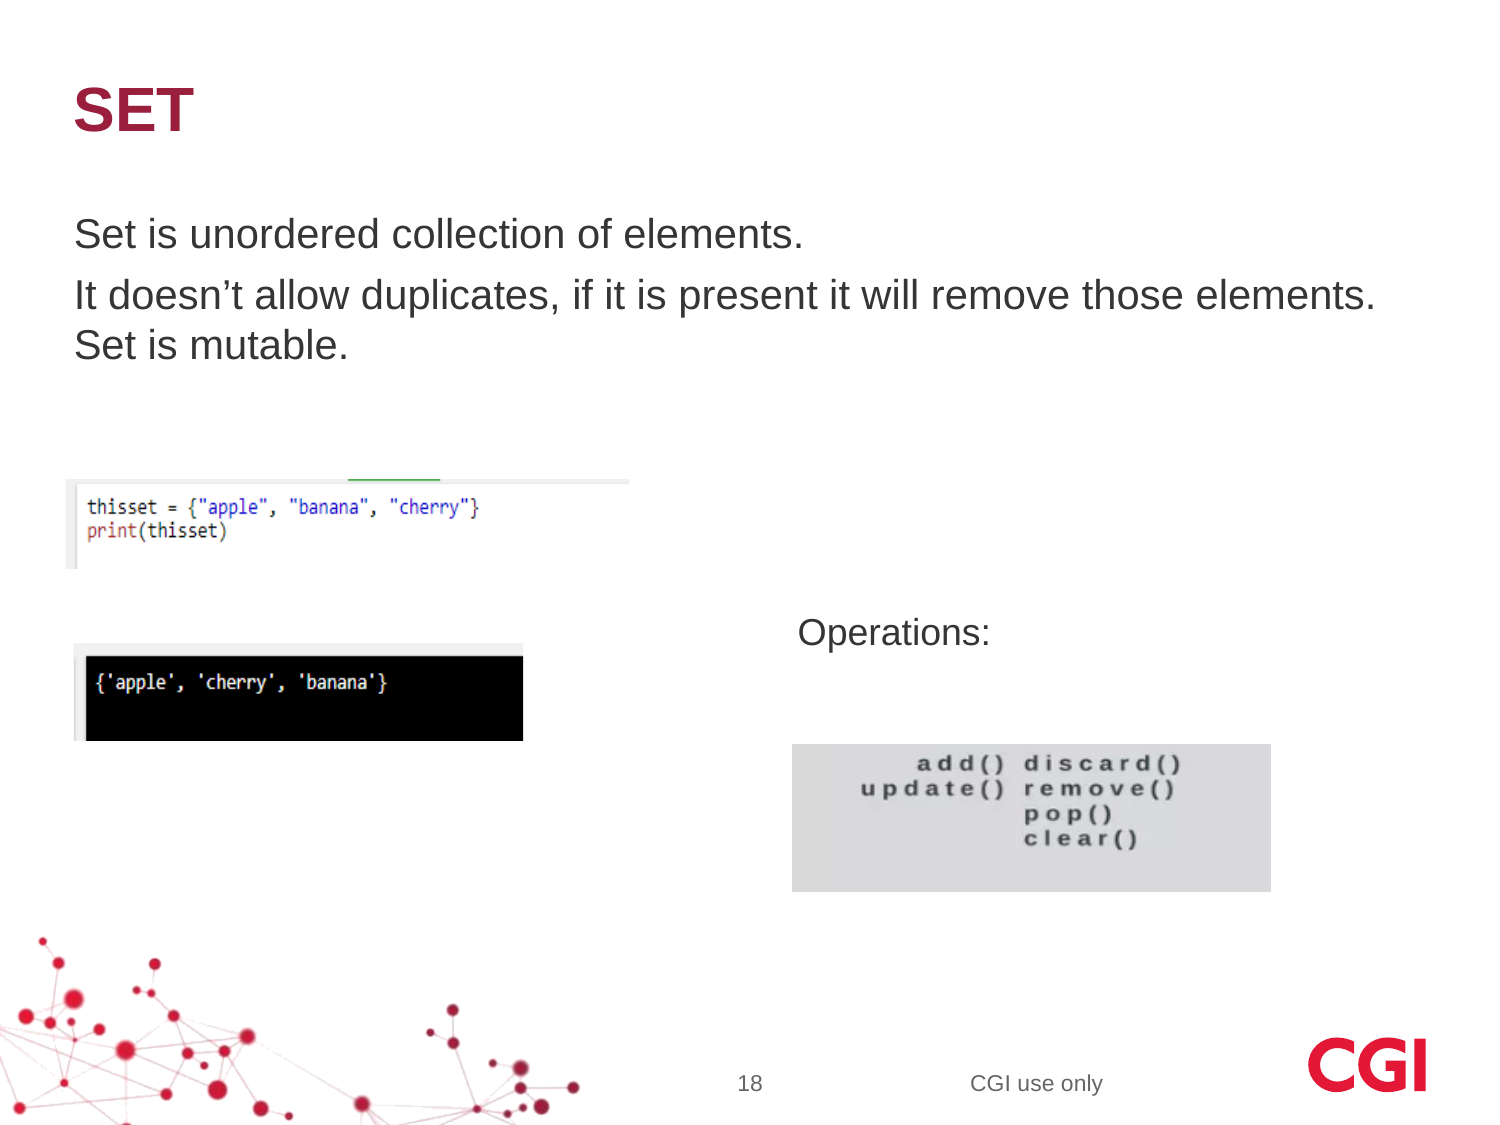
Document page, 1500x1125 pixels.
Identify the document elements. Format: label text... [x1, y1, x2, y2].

list Set is unordered collection of elements. It doesn’t allow duplicates, if it is present it will remove those elements. Set is mutable. [73, 207, 1428, 1010]
picture [792, 744, 1271, 892]
slide_number 18 [686, 1068, 814, 1109]
picture [0, 908, 623, 1125]
text_box Operations: [797, 608, 1253, 654]
title SET [73, 30, 1425, 182]
picture [73, 643, 524, 741]
picture [65, 479, 630, 569]
